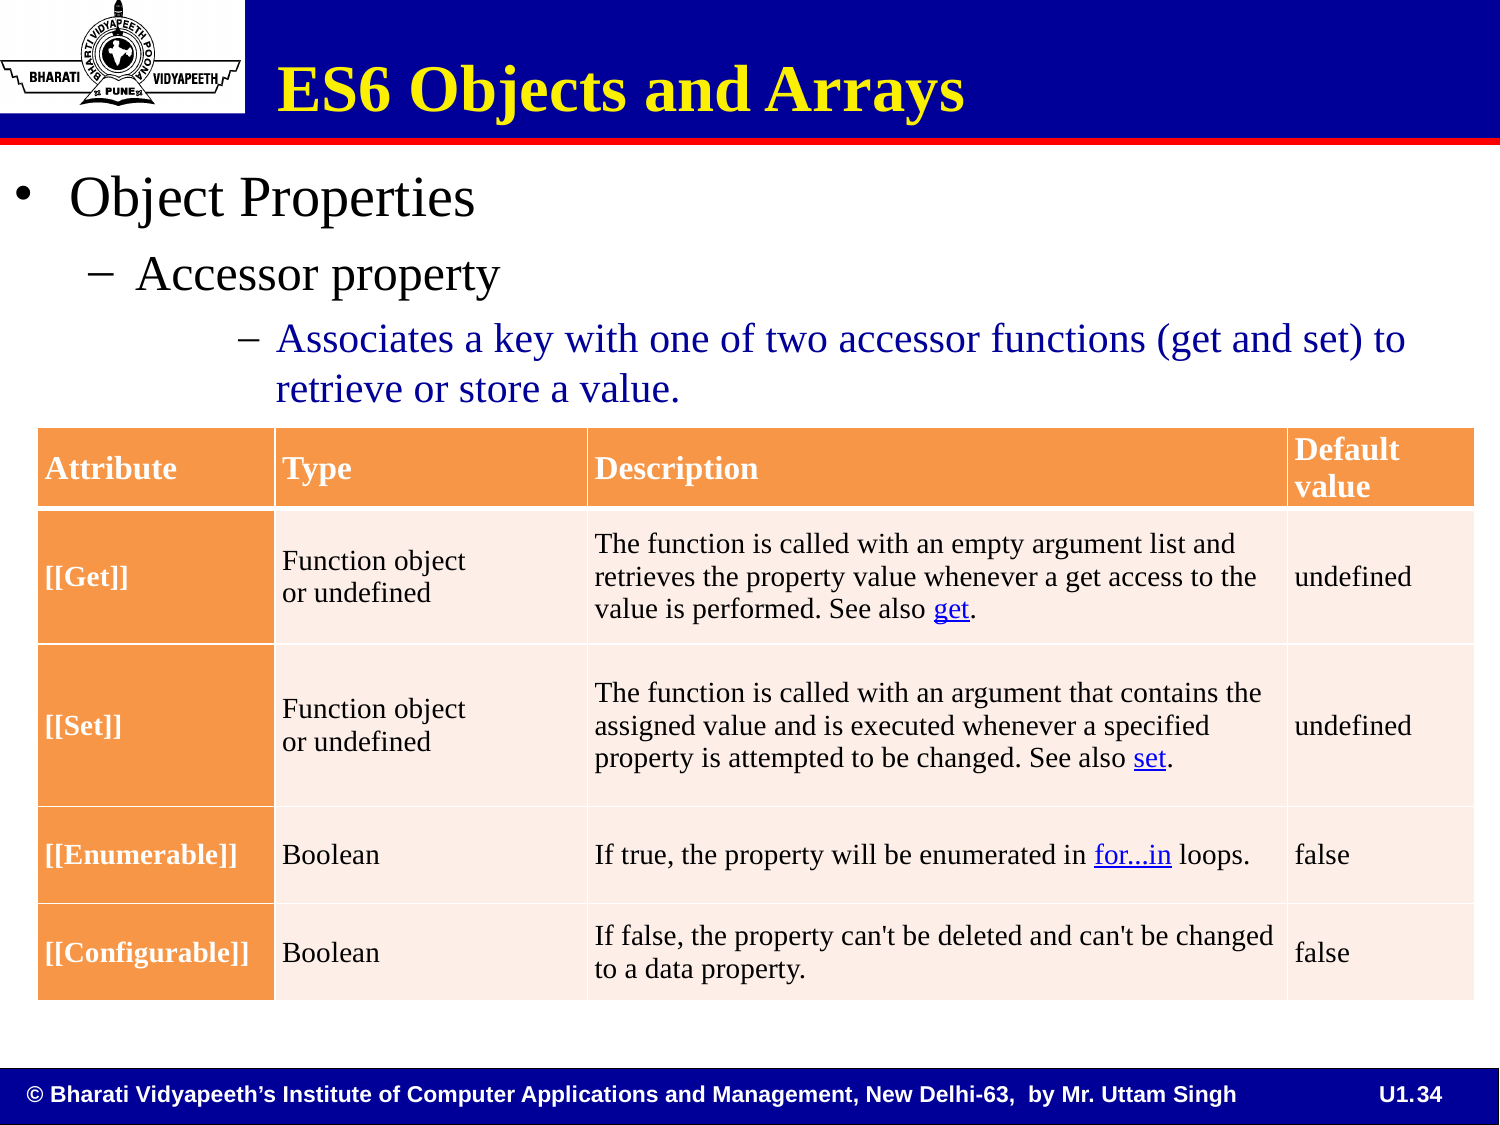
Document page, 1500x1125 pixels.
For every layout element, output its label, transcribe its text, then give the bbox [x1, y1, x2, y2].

table_header Attribute [38, 428, 274, 506]
text_box ES6 Objects and Arrays [262, 37, 1500, 149]
table_header Type [276, 428, 587, 506]
table_cell Boolean [276, 904, 587, 1000]
table_cell If true, the property will be enumerated in for...in loops. [588, 807, 1287, 903]
table_cell Function object or undefined [276, 511, 587, 643]
table_cell The function is called with an argument that contains the assigned value and is executed whenever a specified property is attempted to be changed. See also set. [588, 645, 1287, 806]
table_cell [[Configurable]] [38, 904, 274, 1000]
table_cell [[Set]] [38, 645, 274, 806]
picture [0, 0, 241, 106]
table_header Default value [1288, 428, 1474, 506]
table_cell Function object or undefined [276, 645, 587, 806]
table_header Description [588, 428, 1287, 506]
table_cell undefined [1288, 645, 1474, 806]
table_cell undefined [1288, 511, 1474, 643]
table_cell false [1288, 904, 1474, 1000]
table_cell [[Enumerable]] [38, 807, 274, 903]
table_cell false [1288, 807, 1474, 903]
table_cell If false, the property can't be deleted and can't be changed to a data property. [588, 904, 1287, 1000]
table_cell The function is called with an empty argument list and retrieves the property value whenever a get access to the value is performed. See also get. [588, 511, 1287, 643]
table_cell Boolean [276, 807, 587, 903]
table_cell [[Get]] [38, 511, 274, 643]
list Object Properties Accessor property Associates a key with one of two accessor functions (get and set) to retrieve or store a value. [0, 149, 1500, 1048]
